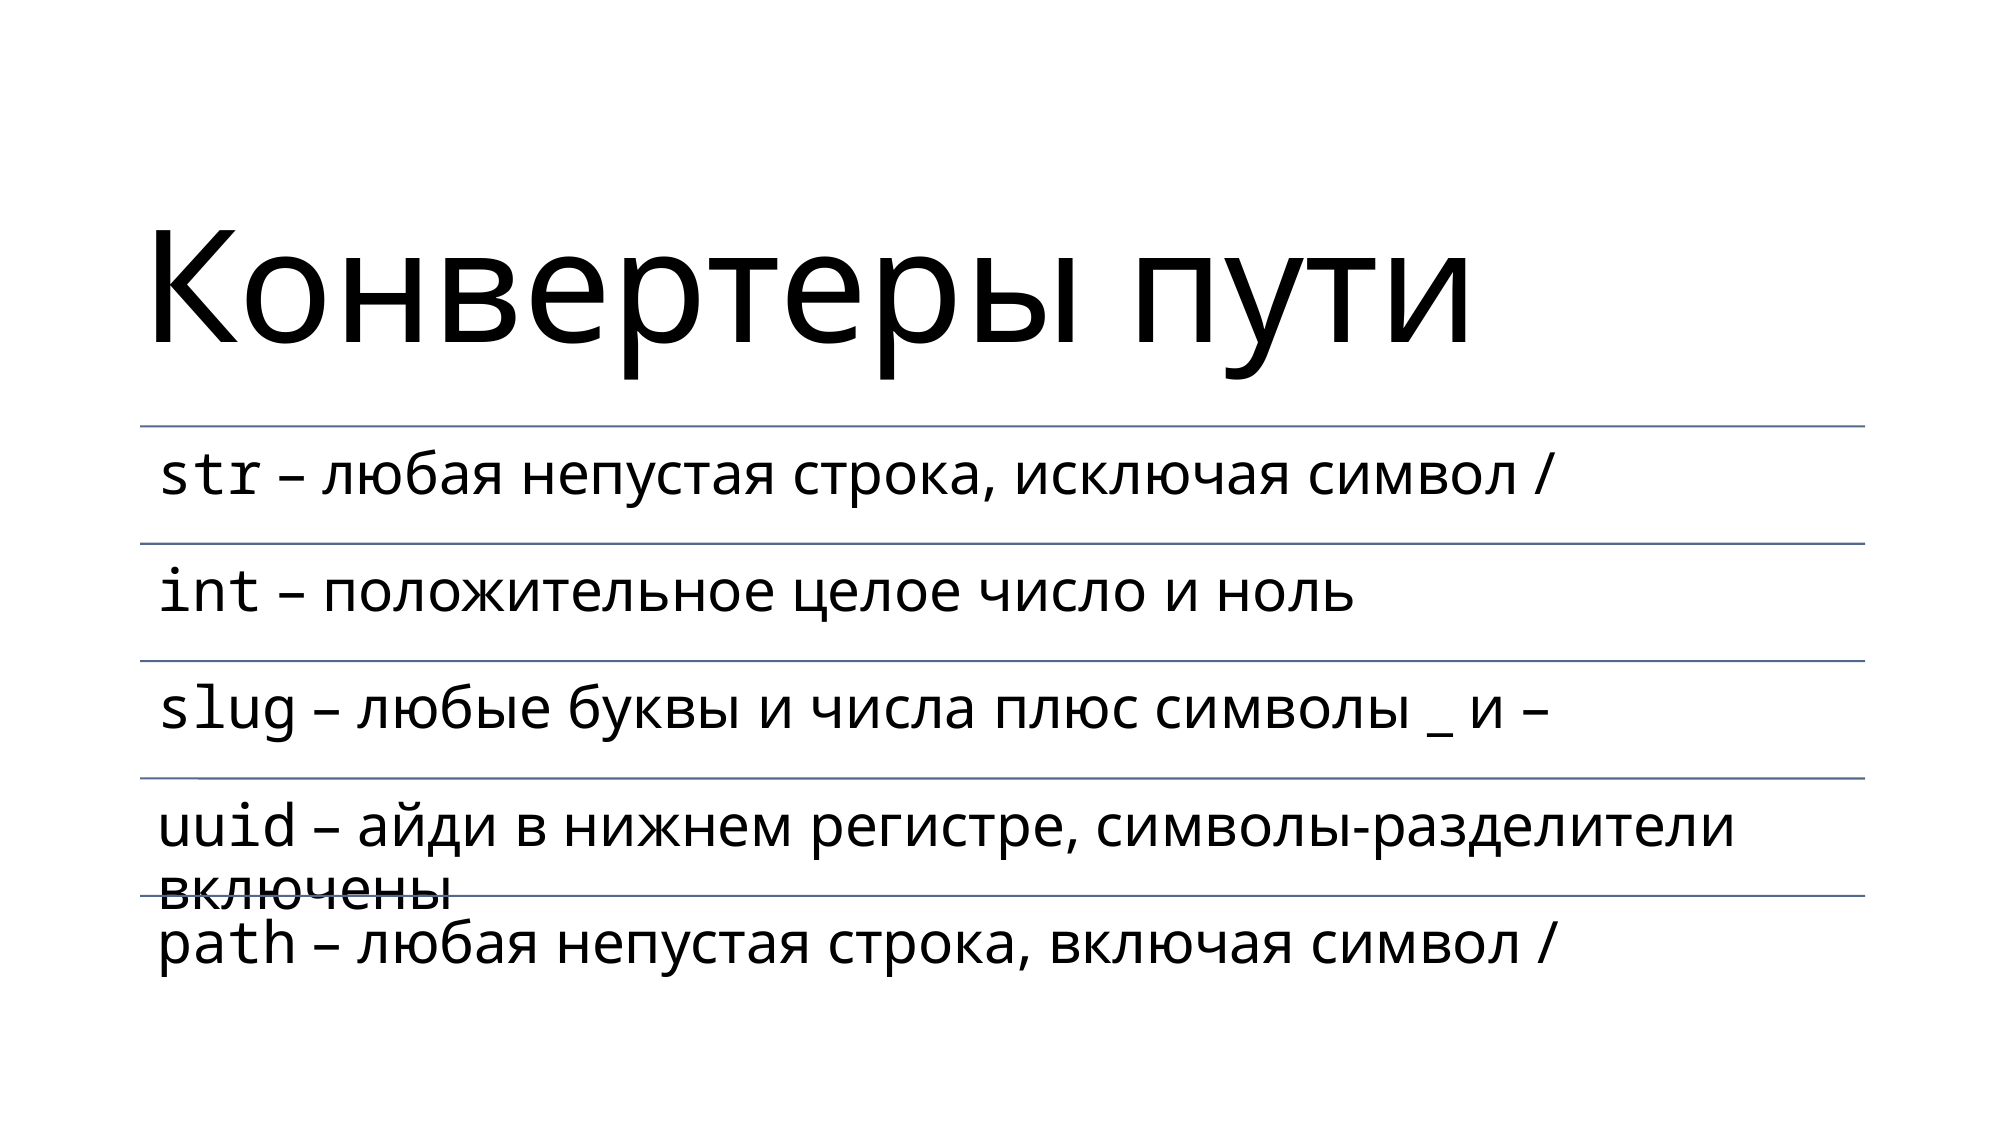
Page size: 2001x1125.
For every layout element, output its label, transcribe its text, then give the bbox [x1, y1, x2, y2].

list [139, 426, 1865, 1014]
title Конвертеры пути [141, 183, 1867, 401]
